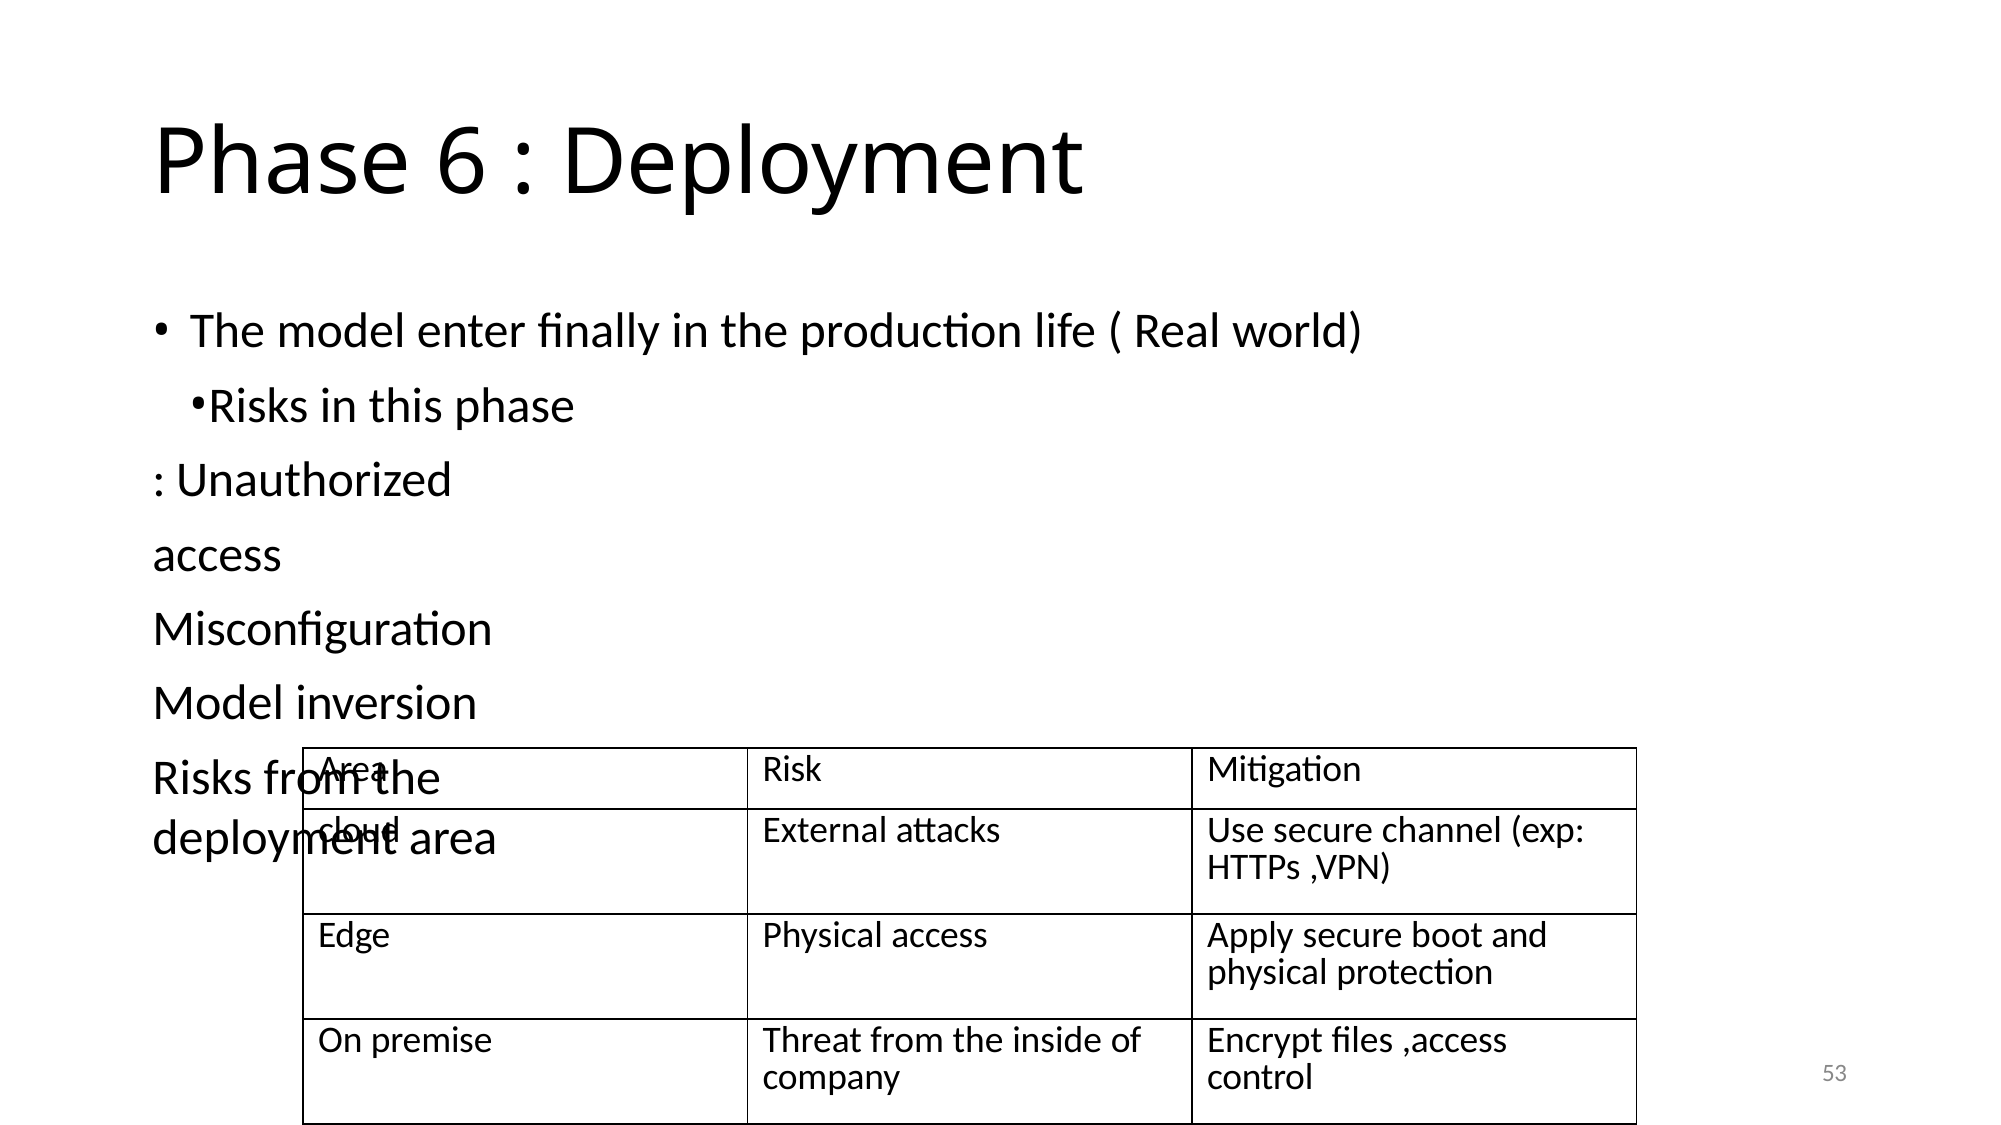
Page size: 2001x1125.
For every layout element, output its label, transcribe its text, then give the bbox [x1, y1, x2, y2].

table_header Risk [748, 749, 1191, 808]
table_cell Use secure channel (exp: HTTPs ,VPN) [1193, 810, 1636, 913]
table_cell Physical access [748, 915, 1191, 1018]
table_cell On premise [304, 1020, 747, 1123]
table_cell cloud [304, 810, 747, 913]
table_header Area [304, 749, 747, 808]
table_cell Edge [304, 915, 747, 1018]
table_cell Threat from the inside of company [748, 1020, 1191, 1123]
slide_number 53 [1815, 1060, 1856, 1125]
text_box The model enter finally in the production life ( Real world) Risks in this phase : Unauthorized access Misconfiguration Model inversion Risks from the deployment area [150, 280, 1367, 865]
table_cell Encrypt files ,access control [1193, 1020, 1636, 1123]
table_header Mitigation [1193, 749, 1636, 808]
title Phase 6 : Deployment [150, 100, 1850, 291]
table_cell Apply secure boot and physical protection [1193, 915, 1636, 1018]
table_cell External attacks [748, 810, 1191, 913]
